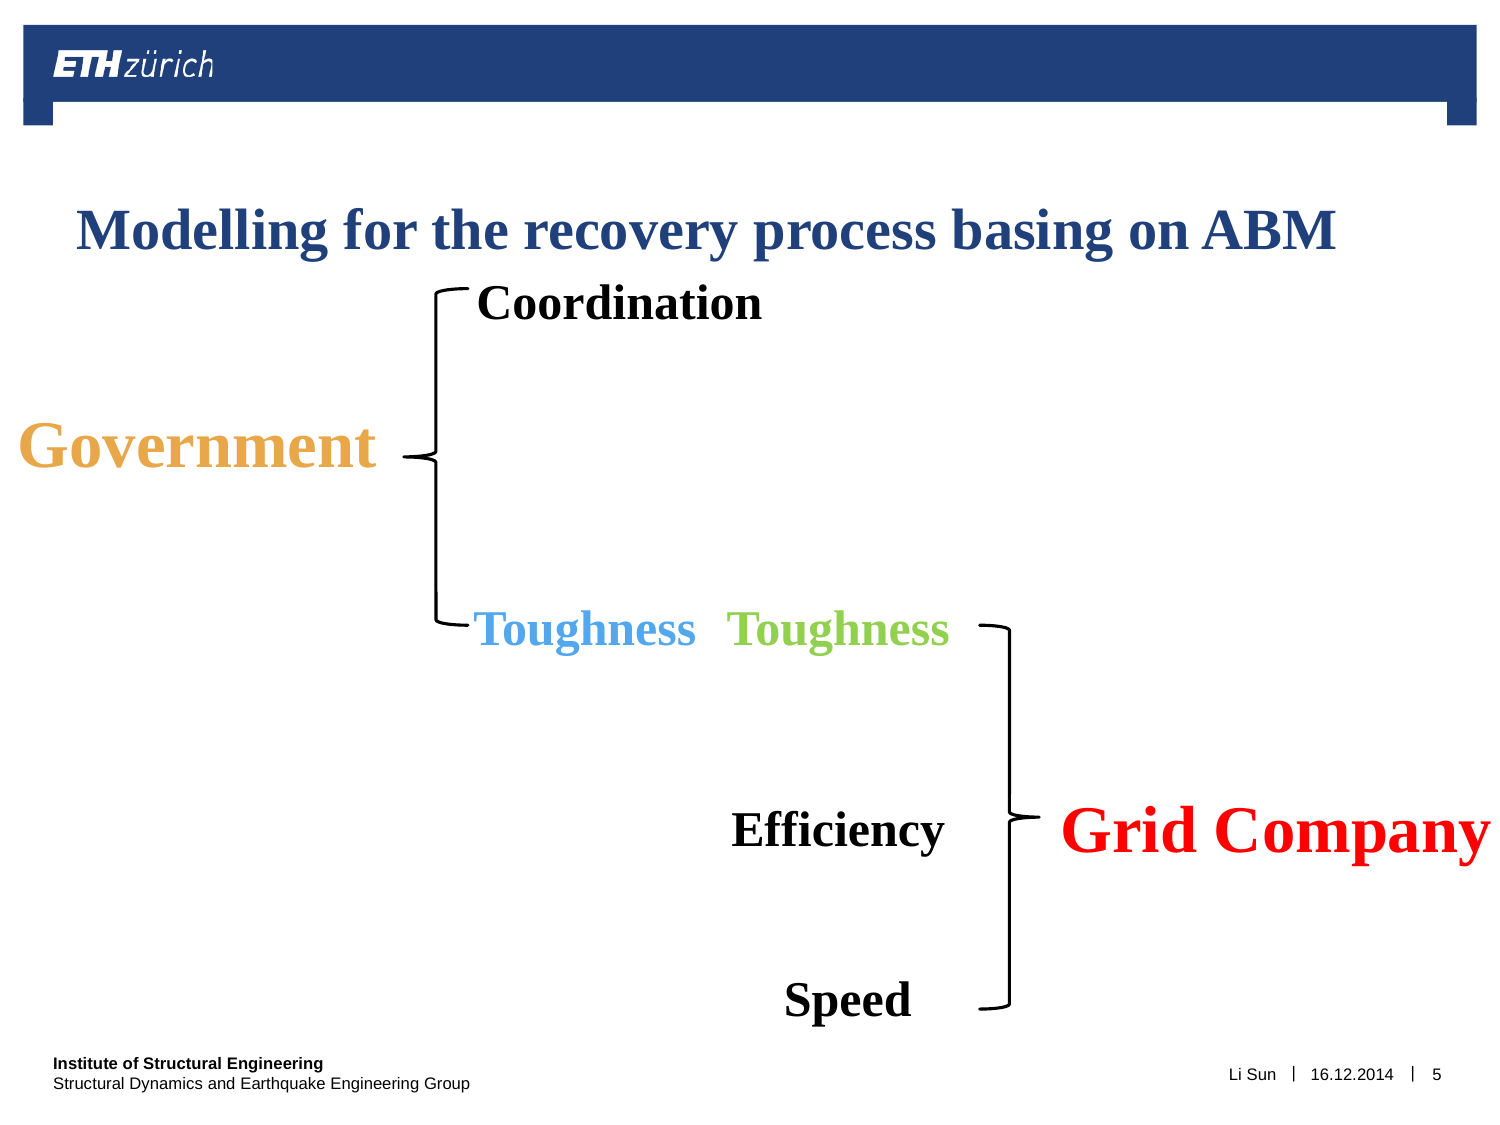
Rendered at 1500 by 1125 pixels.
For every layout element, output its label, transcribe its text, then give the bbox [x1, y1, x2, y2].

text_box [978, 624, 1040, 1010]
text_box Speed [768, 958, 927, 1035]
slide_number 5 [1415, 1034, 1459, 1112]
text_box Toughness [496, 586, 674, 664]
text_box Government [108, 402, 286, 479]
text_box Grid Company [1187, 787, 1365, 865]
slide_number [1302, 1034, 1403, 1112]
text_box Toughness [750, 586, 927, 664]
text_box Coordination [531, 261, 708, 339]
text_box [403, 287, 469, 626]
text_box Efficiency [750, 787, 927, 865]
title Modelling for the recovery process basing on ABM [53, 101, 1447, 262]
footer Li Sun [750, 1034, 1277, 1112]
